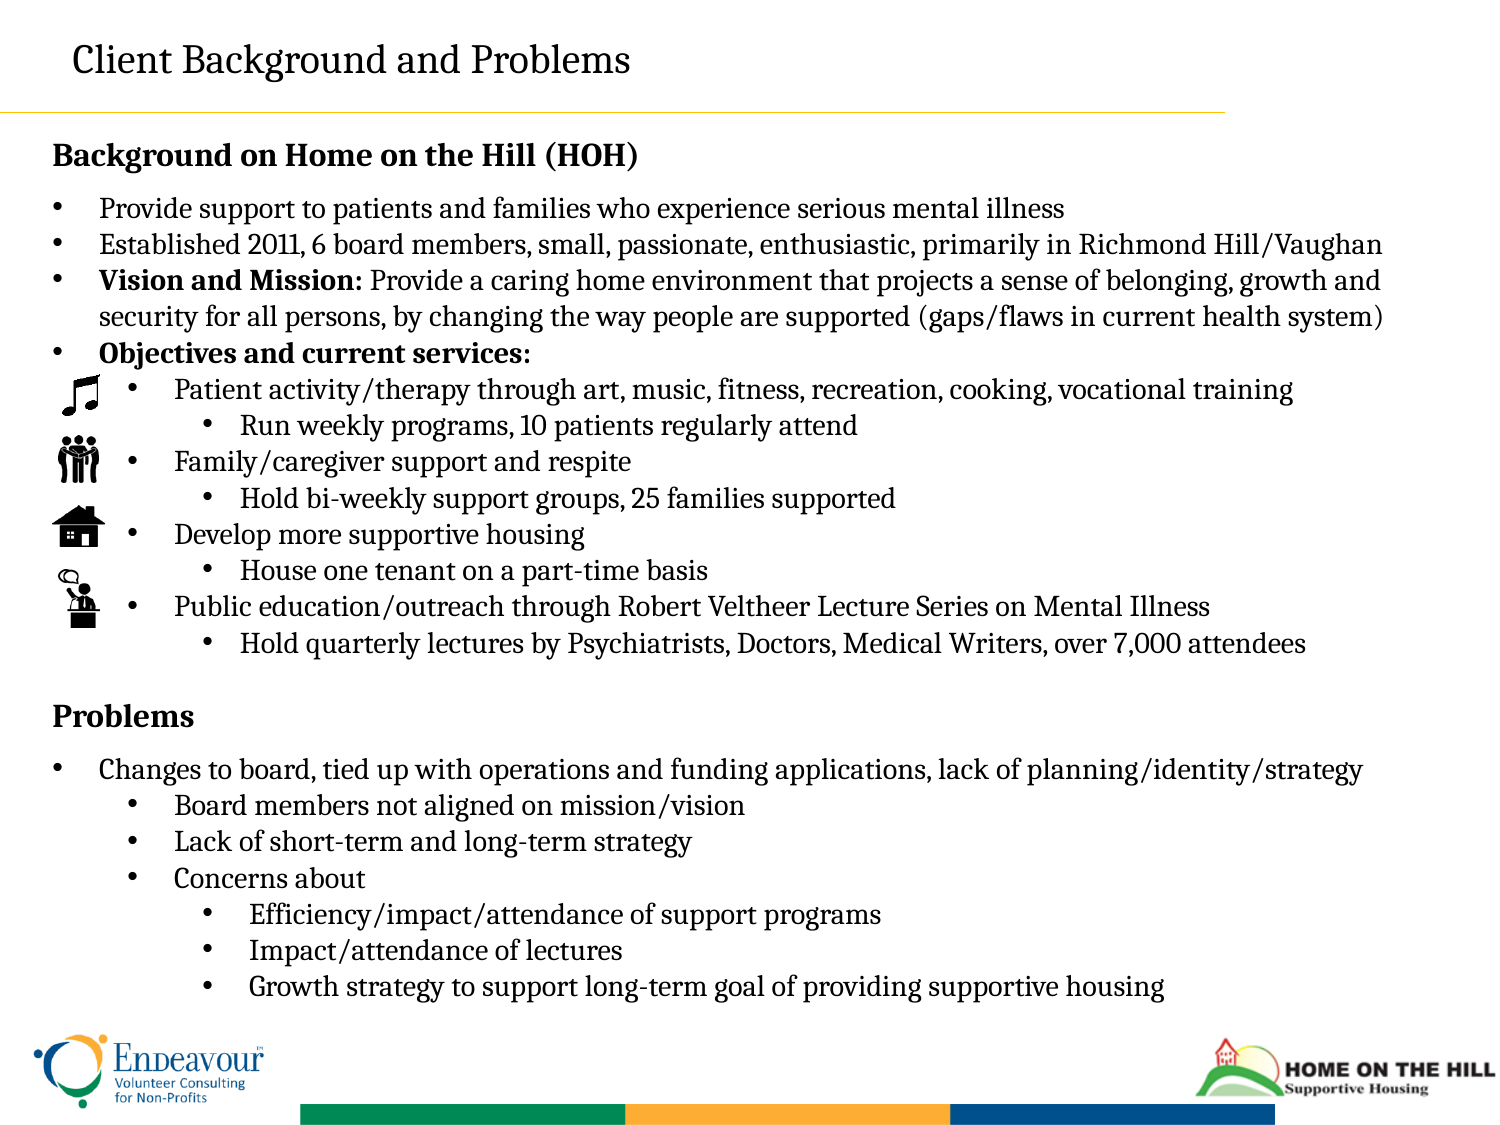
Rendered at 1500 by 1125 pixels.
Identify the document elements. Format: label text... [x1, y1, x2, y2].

picture [24, 1015, 1496, 1125]
picture [58, 435, 99, 483]
text_box Background on Home on the Hill (HOH) Provide support to patients and families who experience serious mental illness Established 2011, 6 board members, small, passionate, enthusiastic, primarily in Richmond Hill/Vaughan Vision and Mission: Provide a caring home environment that projects a sense of belonging, growth and security for all persons, by changing the way people are supported (gaps/flaws in current health system) Objectives and current services: Patient activity/therapy through art, music, fitness, recreation, cooking, vocational training Run weekly programs, 10 patients regularly attend Family/caregiver support and respite Hold bi-weekly support groups, 25 families supported Develop more supportive housing House one tenant on a part-time basis Public education/outreach through Robert Veltheer Lecture Series on Mental Illness Hold quarterly lectures by Psychiatrists, Doctors, Medical Writers, over 7,000 attendees Problems Changes to board, tied up with operations and funding applications, lack of planning/identity/strategy Board members not aligned on mission/vision Lack of short-term and long-term strategy Concerns about Efficiency/impact/attendance of support programs Impact/attendance of lectures Growth strategy to support long-term goal of providing supportive housing [37, 125, 1475, 1081]
picture [49, 569, 108, 628]
text_box Client Background and Problems [57, 24, 646, 90]
picture [52, 504, 105, 547]
picture [62, 374, 100, 416]
